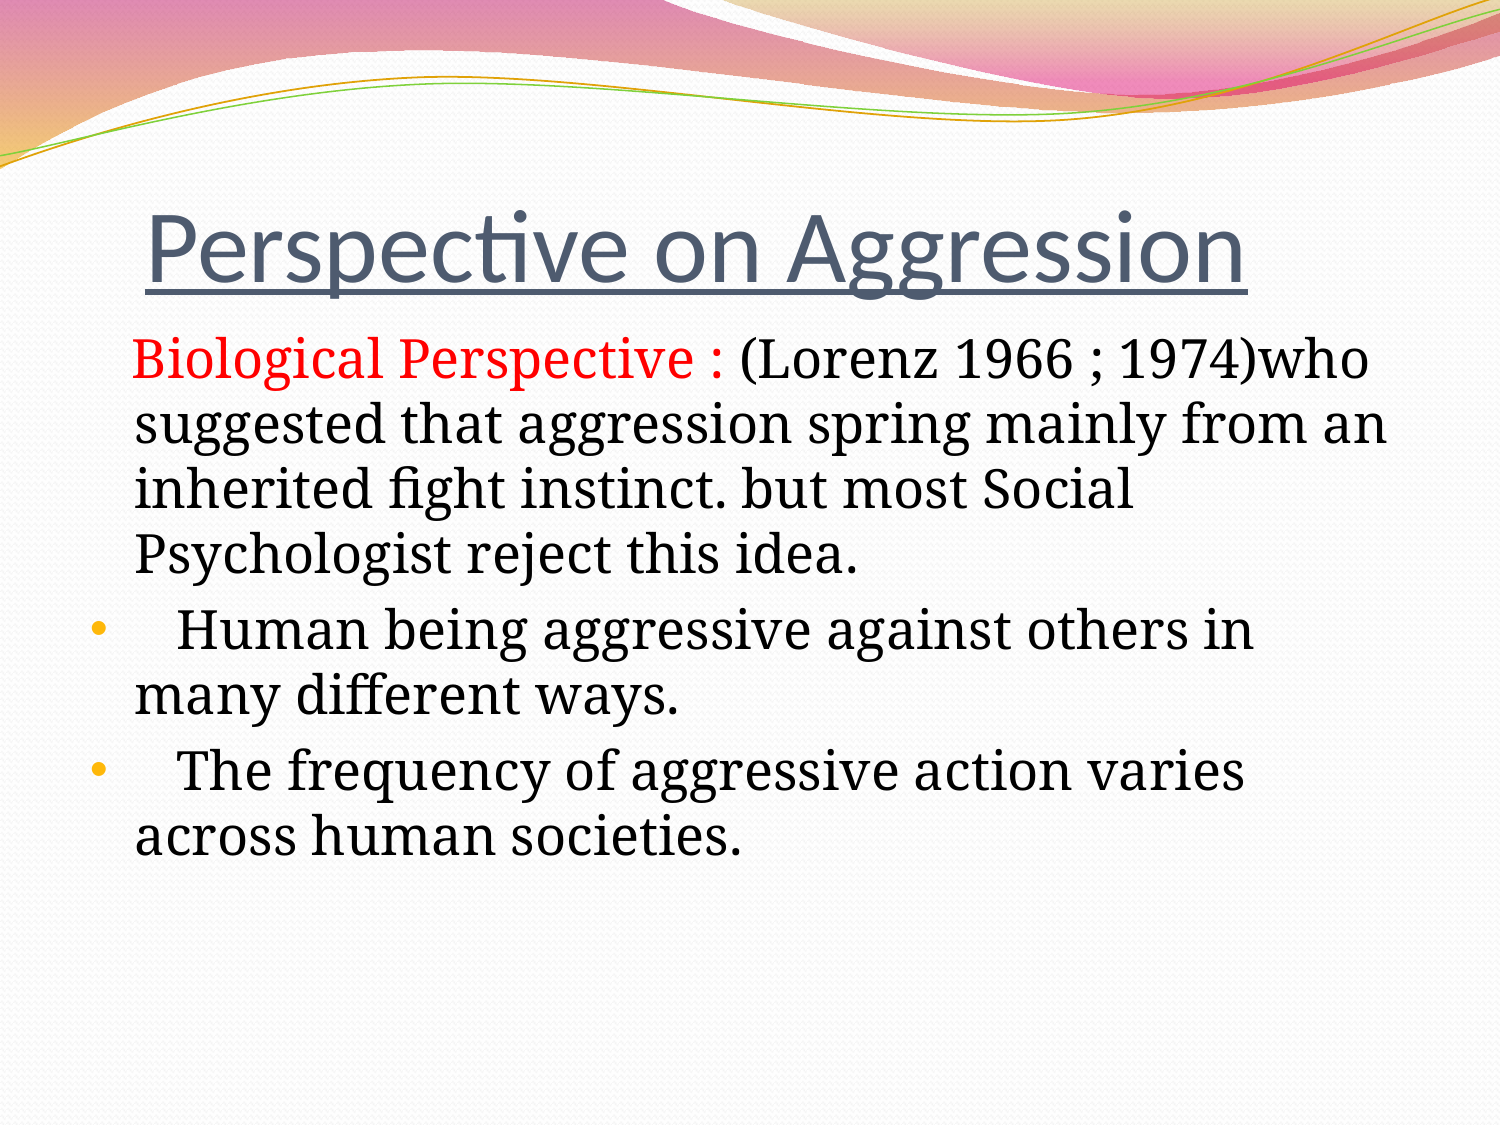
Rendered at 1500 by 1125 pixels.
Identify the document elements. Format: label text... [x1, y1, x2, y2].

title Perspective on Aggression [75, 115, 1425, 303]
list Biological Perspective : (Lorenz 1966 ; 1974)who suggested that aggression spring mainly from an inherited fight instinct. but most Social Psychologist reject this idea. Human being aggressive against others in many different ways. The frequency of aggressive action varies across human societies. [75, 317, 1425, 1038]
